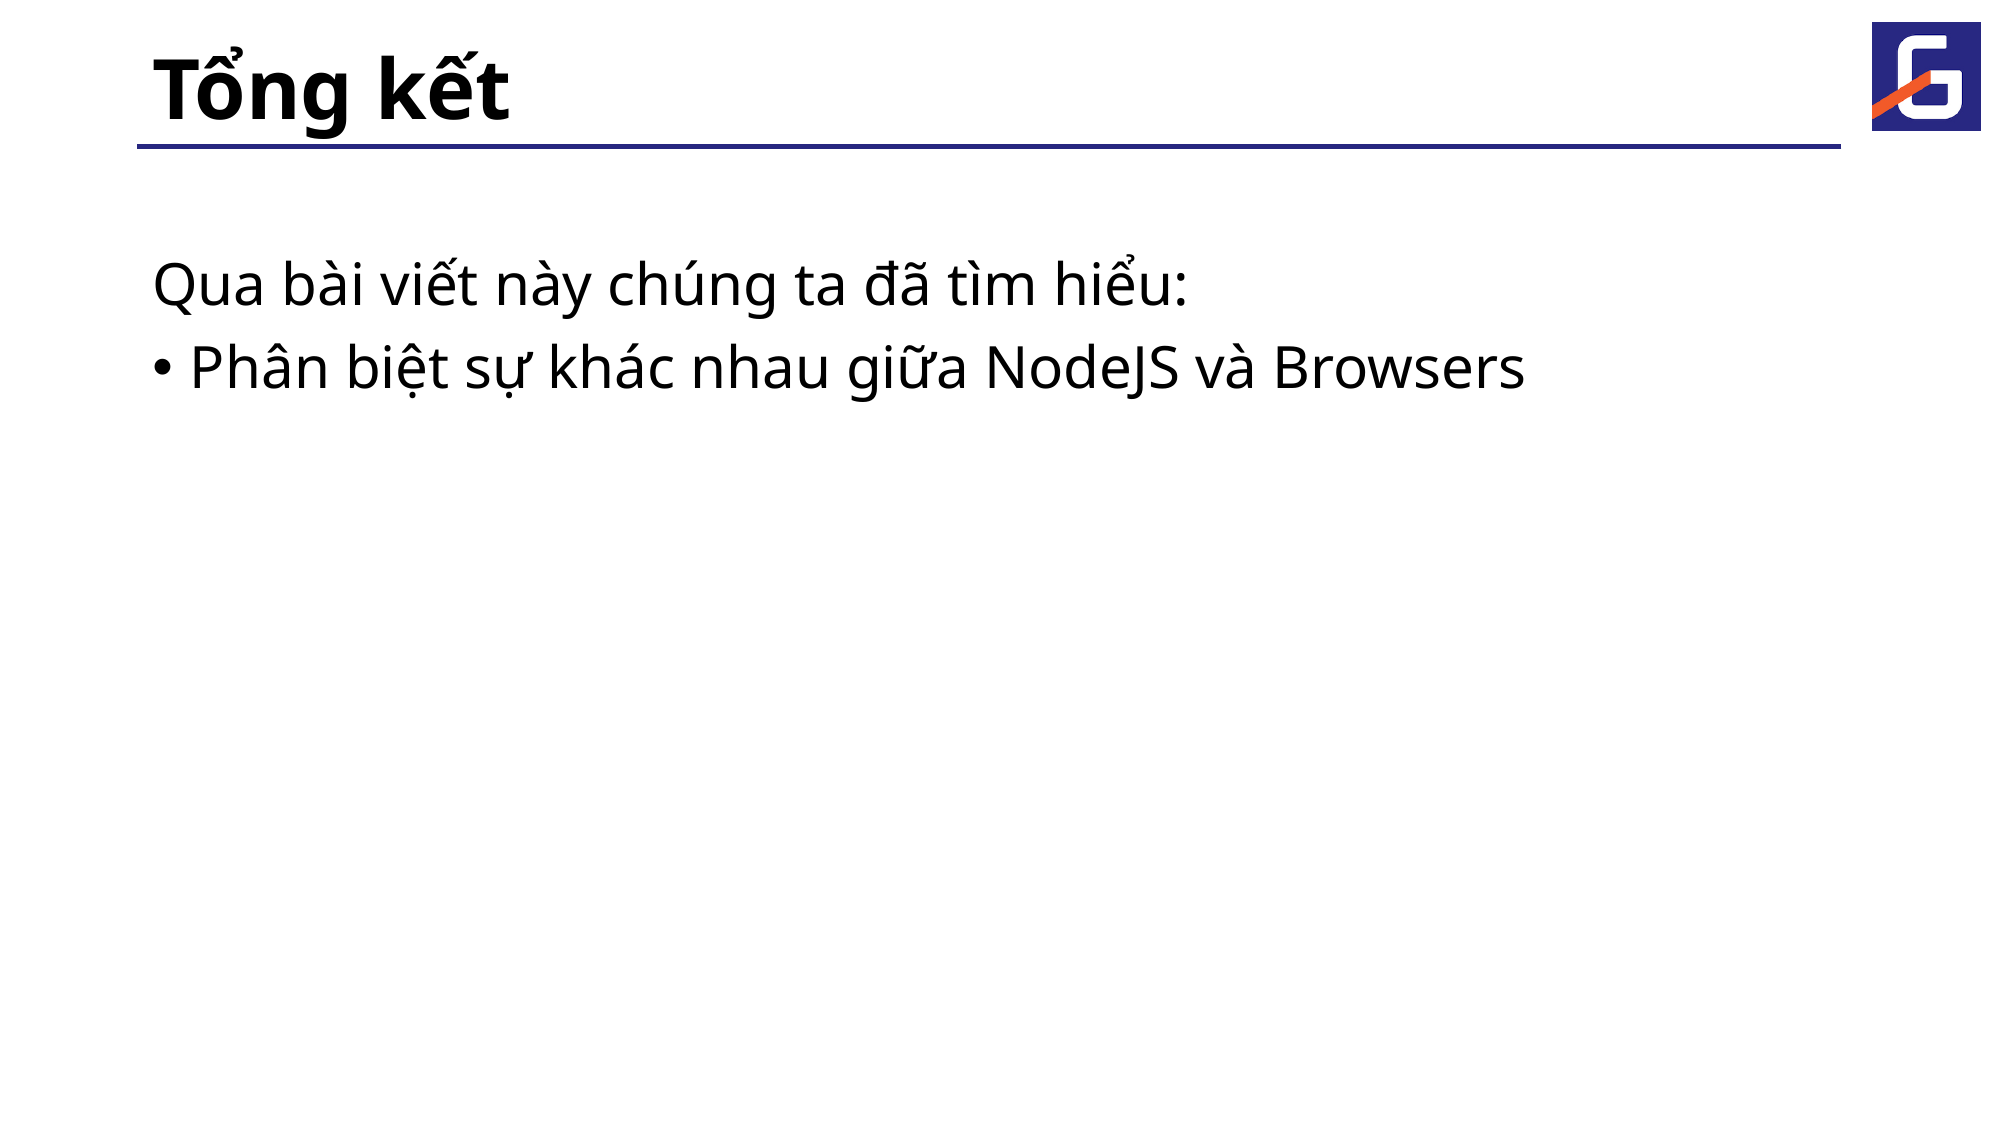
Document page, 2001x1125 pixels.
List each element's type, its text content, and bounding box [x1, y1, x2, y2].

title Tổng kết [137, 26, 1863, 160]
list Qua bài viết này chúng ta đã tìm hiểu: Phân biệt sự khác nhau giữa NodeJS và Browsers [137, 247, 1863, 1077]
picture [1872, 22, 1981, 131]
